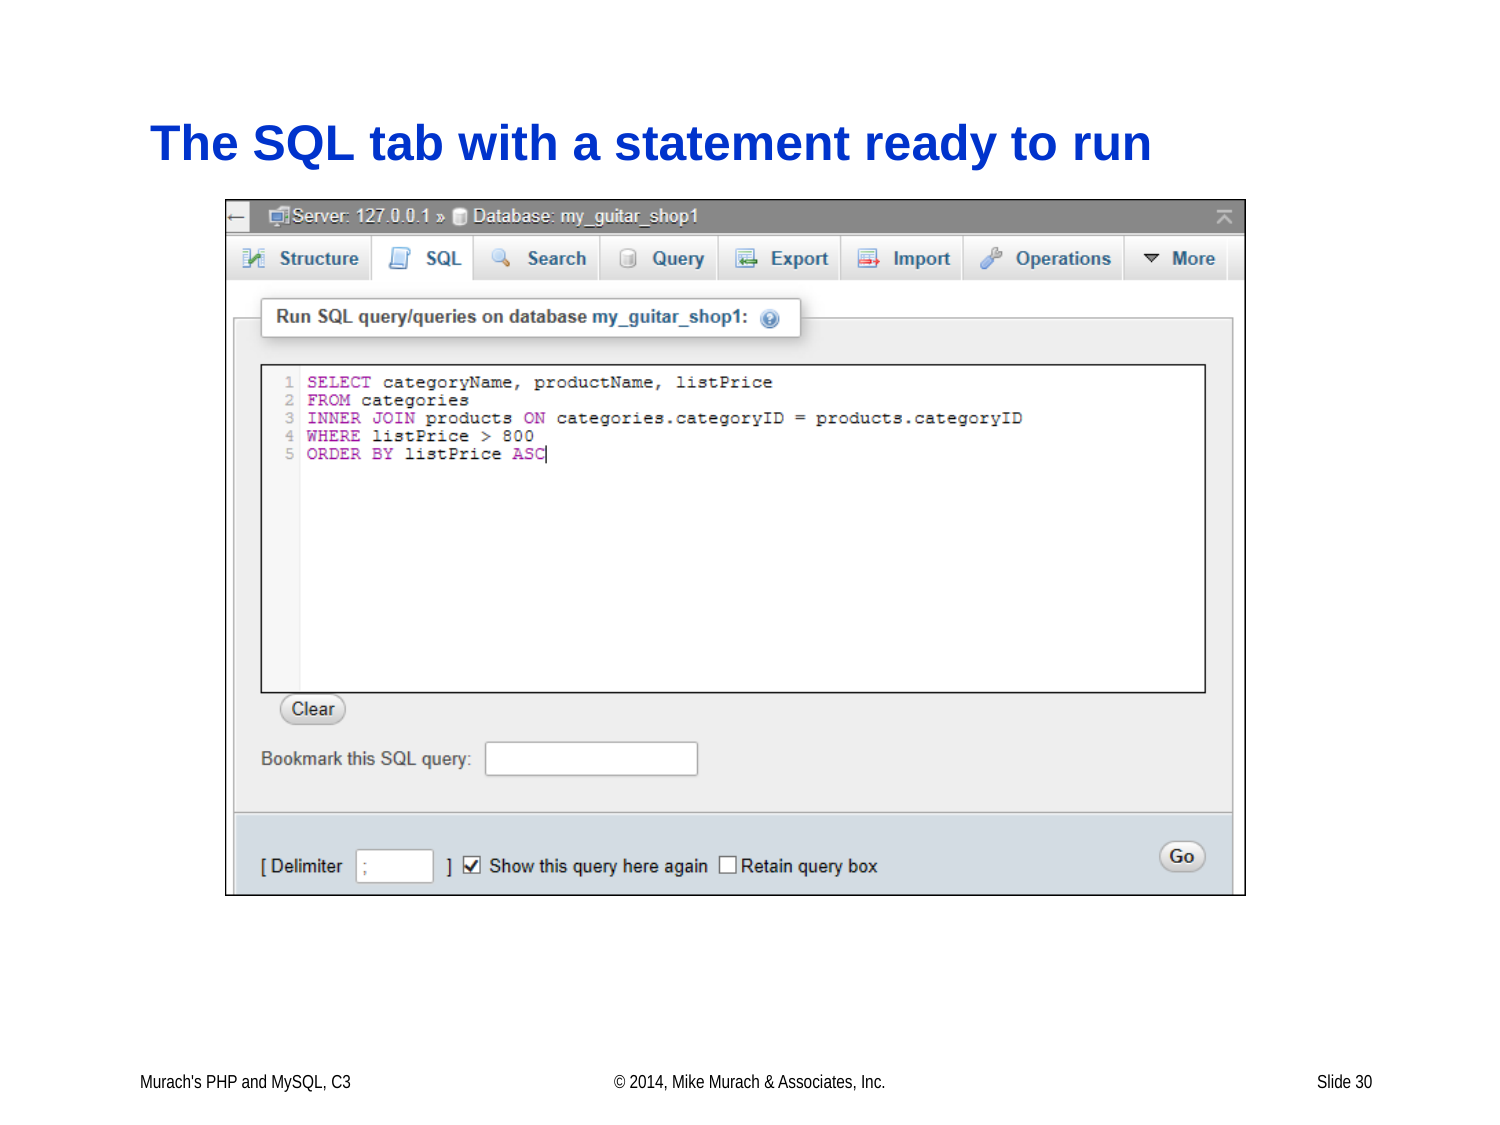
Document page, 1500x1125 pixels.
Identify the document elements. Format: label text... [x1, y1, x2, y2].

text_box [149, 112, 1348, 184]
slide_number Slide 30 [1074, 1025, 1388, 1100]
slide_number Murach's PHP and MySQL, C3 [125, 1025, 450, 1100]
footer © 2014, Mike Murach & Associates, Inc. [474, 1025, 1025, 1100]
picture [224, 199, 1246, 896]
